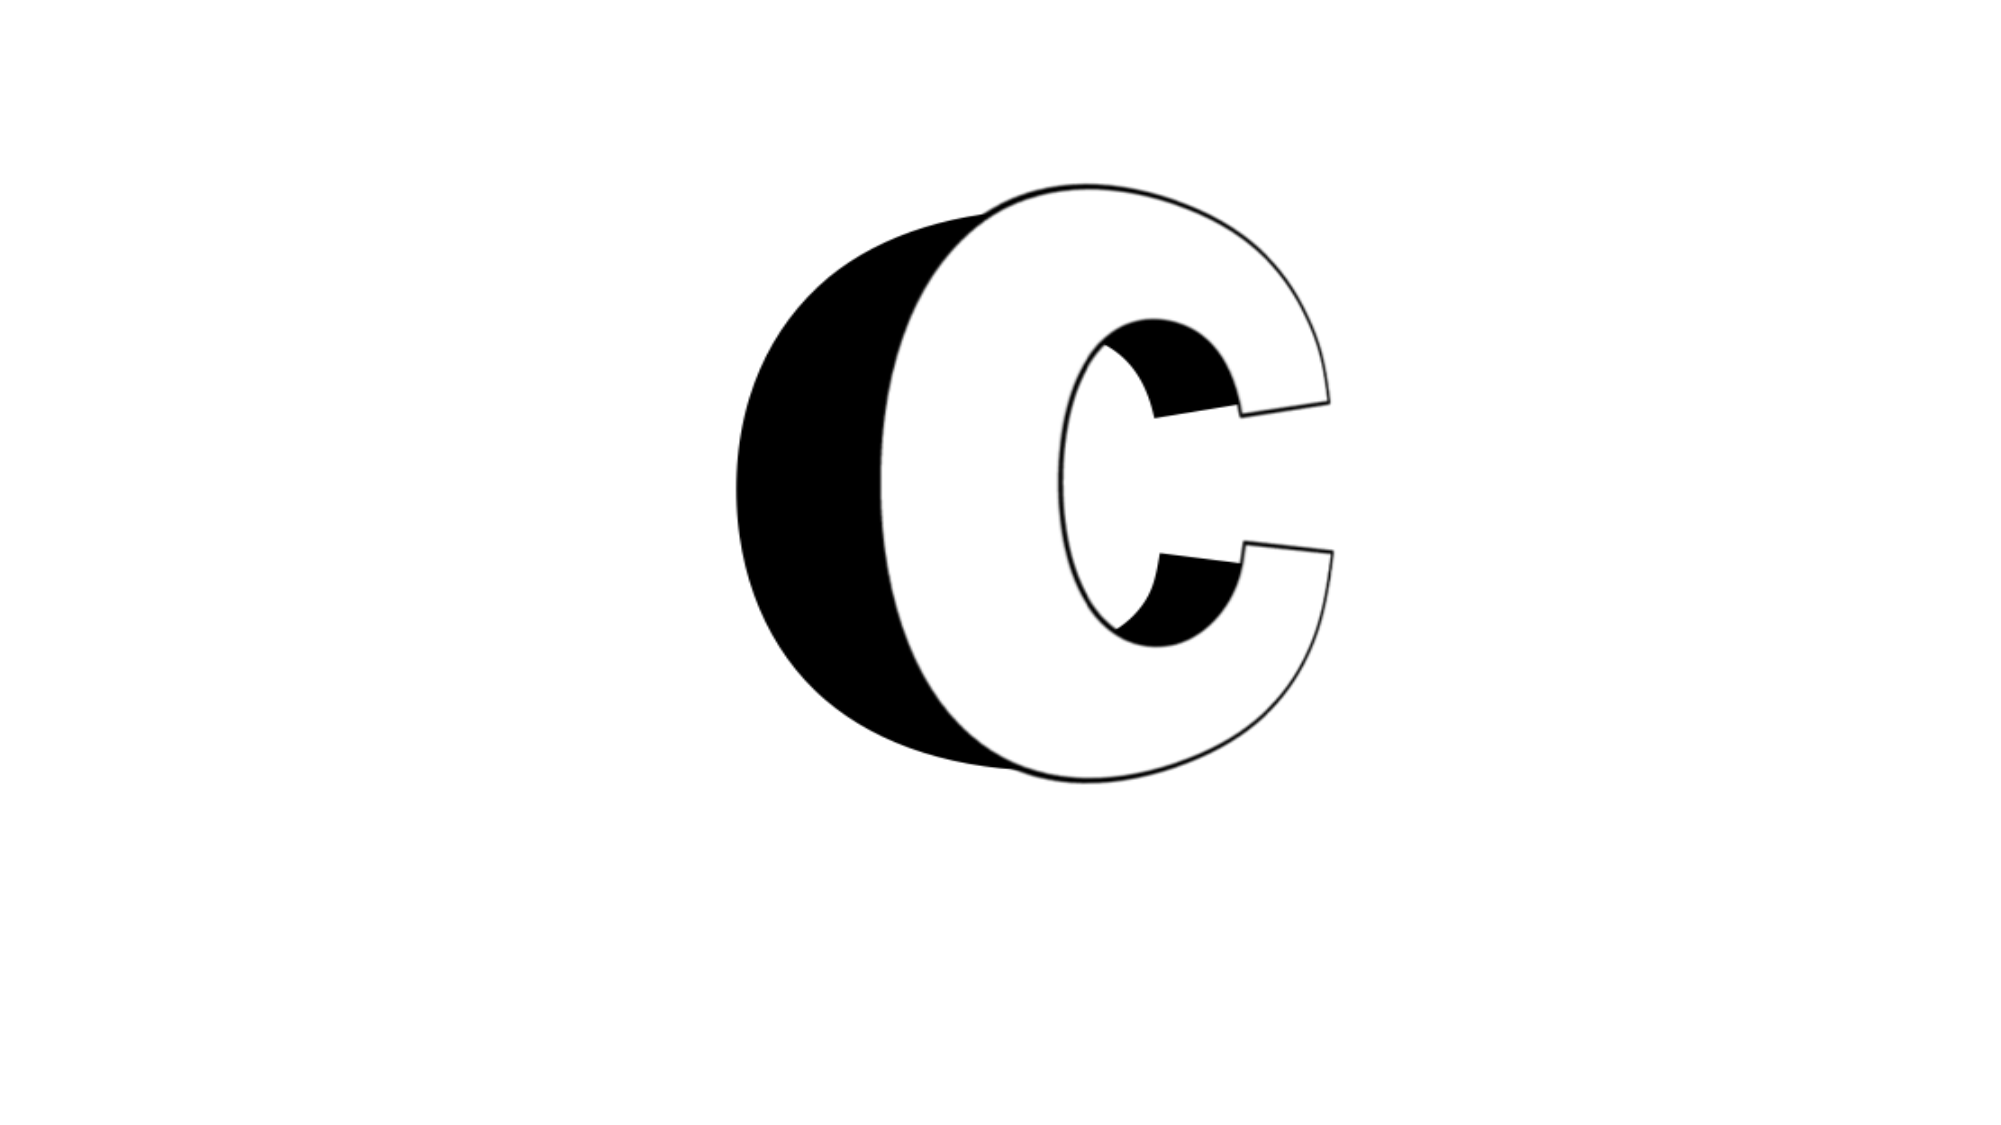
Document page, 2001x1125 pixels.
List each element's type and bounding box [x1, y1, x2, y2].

picture [267, 0, 1807, 1125]
